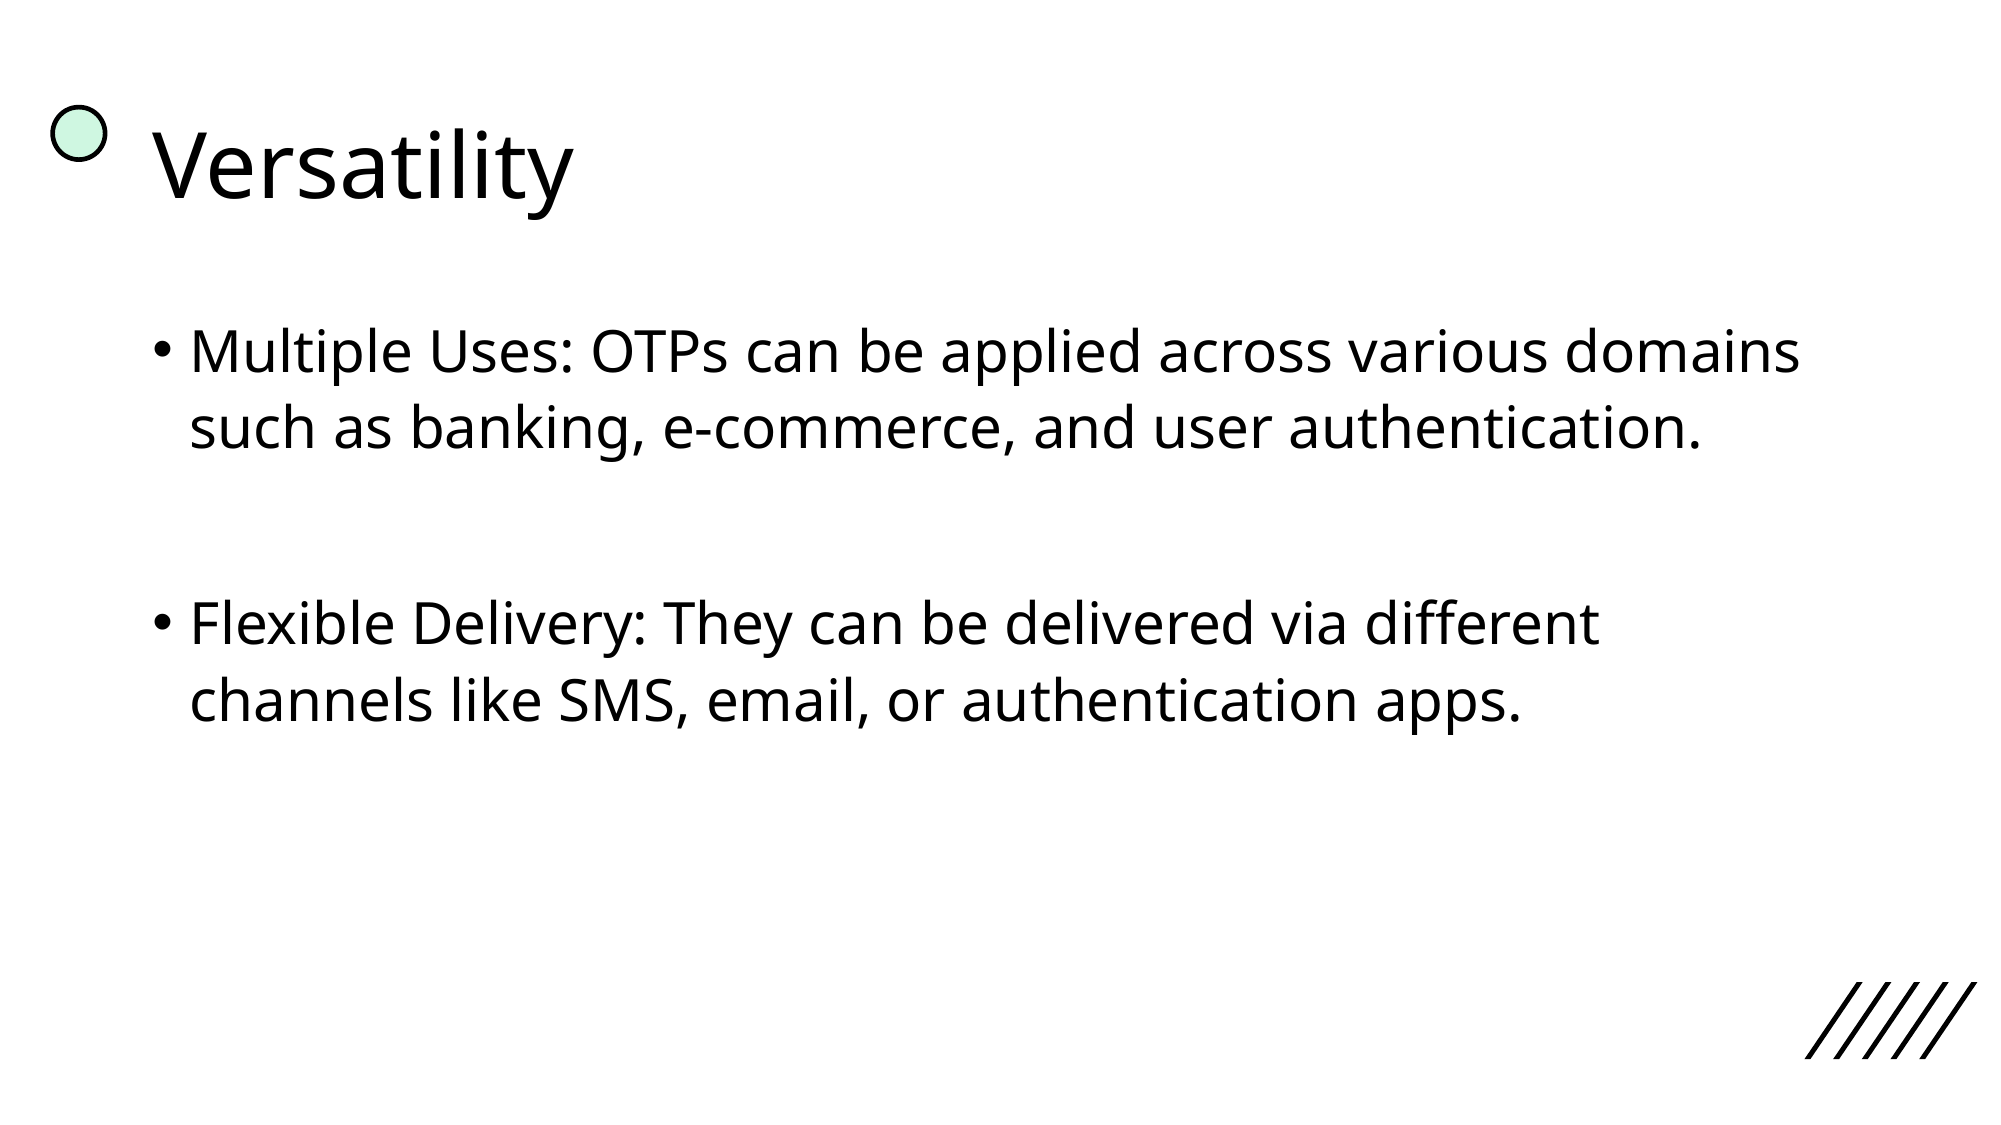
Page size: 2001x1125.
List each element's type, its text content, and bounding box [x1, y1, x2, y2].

title Versatility [137, 59, 1863, 278]
list Multiple Uses: OTPs can be applied across various domains such as banking, e-commerce, and user authentication. Flexible Delivery: They can be delivered via different channels like SMS, email, or authentication apps. [137, 299, 1863, 1014]
